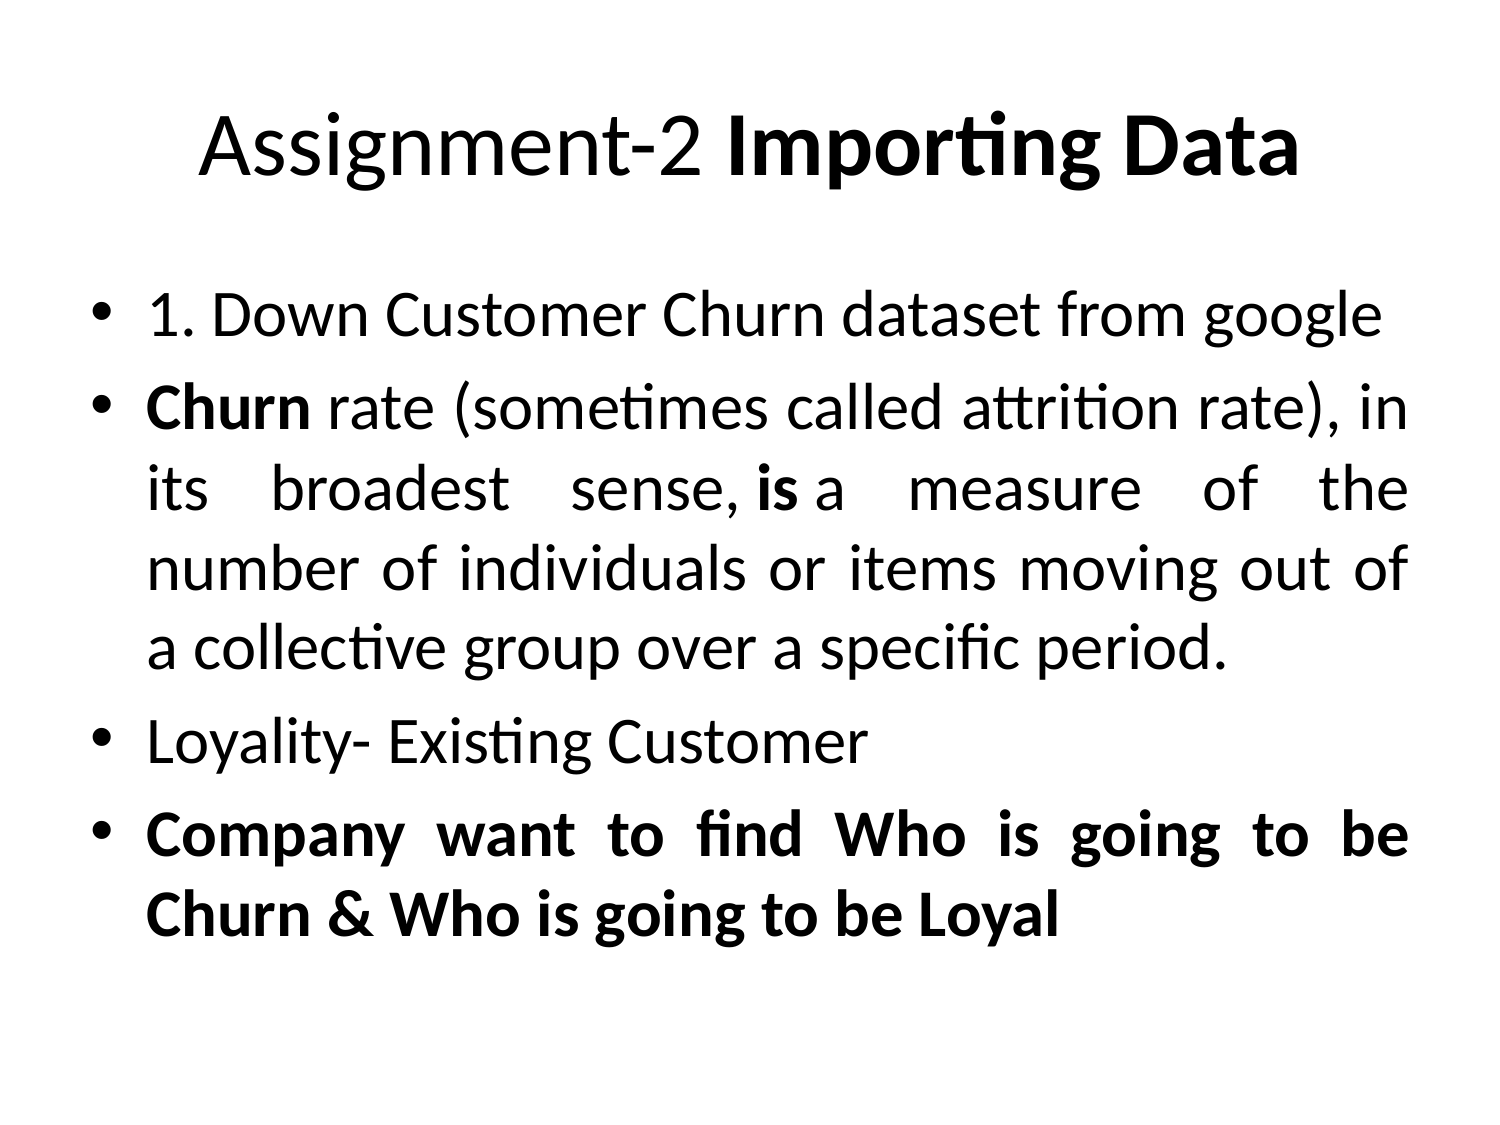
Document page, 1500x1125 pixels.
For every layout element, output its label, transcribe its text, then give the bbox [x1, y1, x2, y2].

list 1. Down Customer Churn dataset from google Churn rate (sometimes called attrition rate), in its broadest sense, is a measure of the number of individuals or items moving out of a collective group over a specific period. Loyality- Existing Customer Company want to find Who is going to be Churn & Who is going to be Loyal [75, 262, 1425, 1063]
title Assignment-2 Importing Data [75, 45, 1425, 233]
